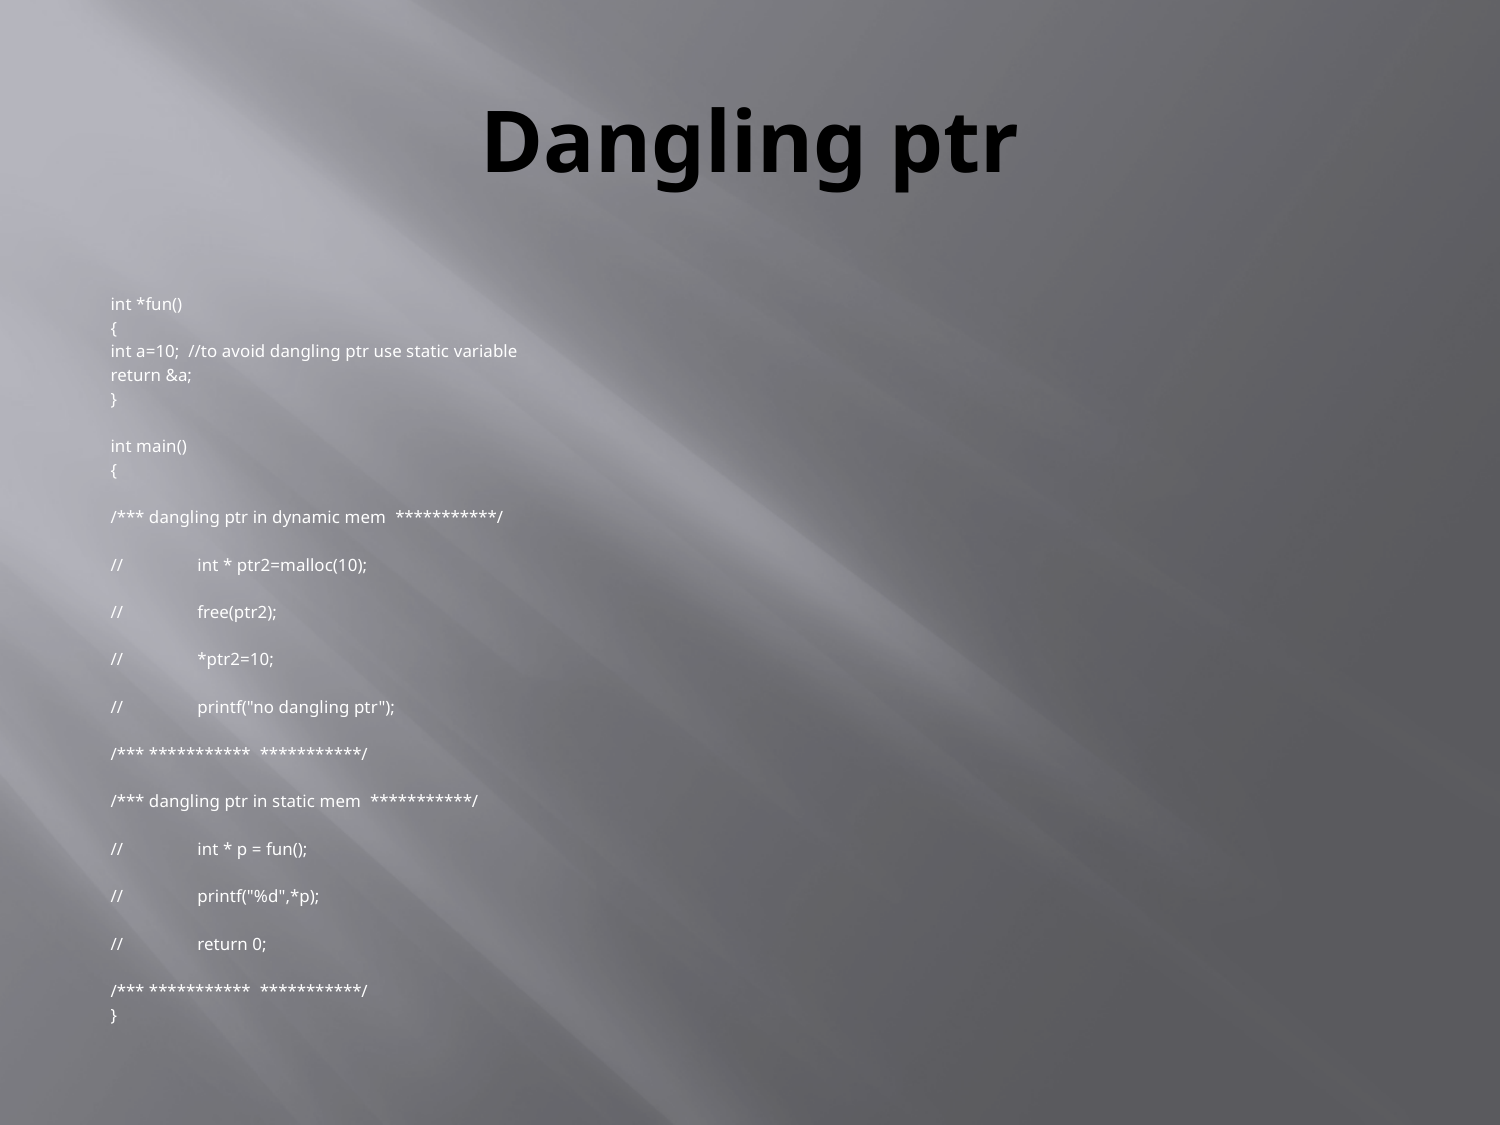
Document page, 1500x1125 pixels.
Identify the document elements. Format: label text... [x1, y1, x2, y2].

list int *fun() { int a=10; //to avoid dangling ptr use static variable return &a; } int main() { /*** dangling ptr in dynamic mem ***********/ // int * ptr2=malloc(10); // free(ptr2); // *ptr2=10; // printf("no dangling ptr"); /*** *********** ***********/ /*** dangling ptr in static mem ***********/ // int * p = fun(); // printf("%d",*p); // return 0; /*** *********** ***********/ } [75, 262, 1425, 1035]
title Dangling ptr [75, 45, 1425, 233]
